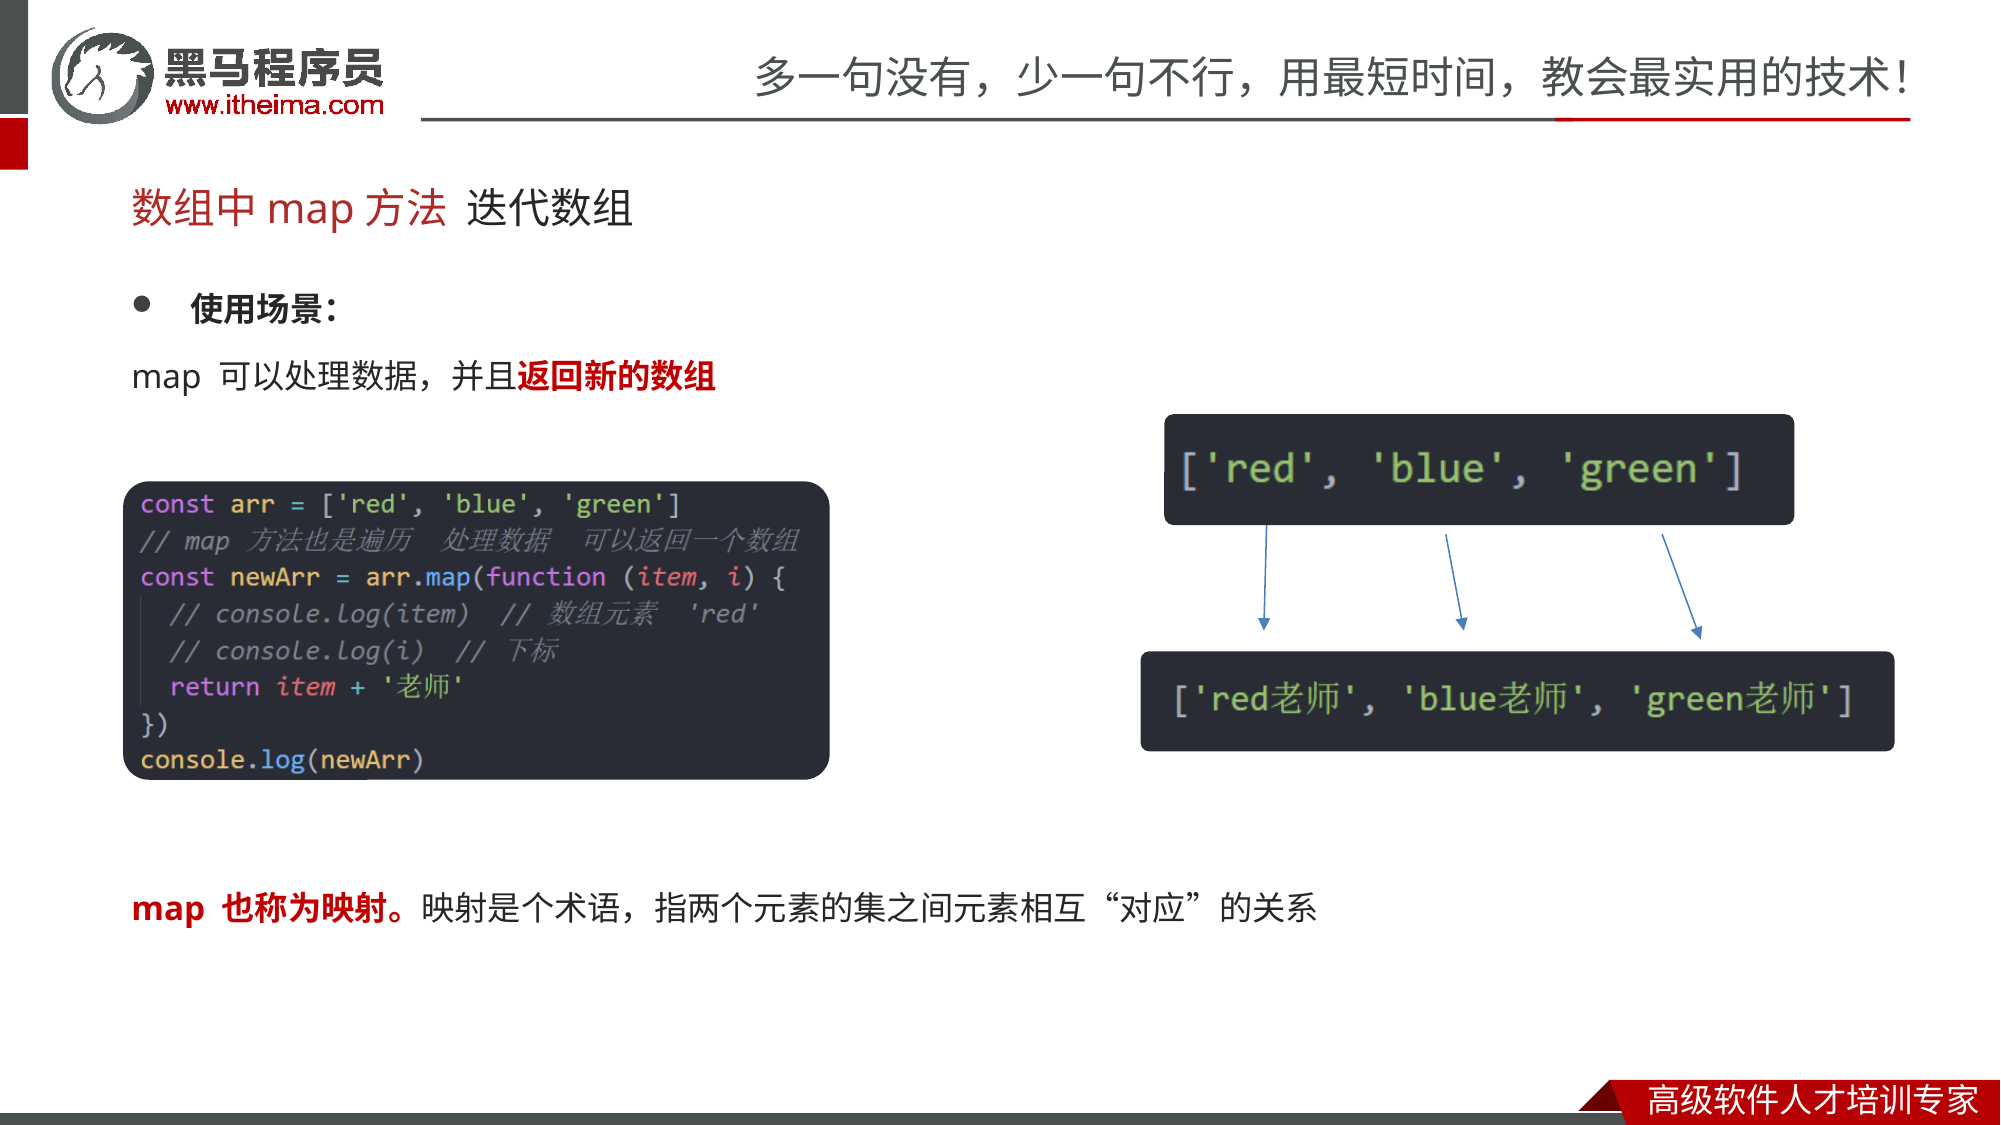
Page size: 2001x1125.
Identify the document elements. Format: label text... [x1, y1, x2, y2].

picture [1140, 651, 1895, 752]
picture [1164, 413, 1795, 526]
picture [122, 481, 830, 780]
picture [50, 26, 384, 125]
title 数组中map方法 迭代数组 [116, 164, 1880, 250]
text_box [1661, 533, 1701, 640]
list 使用场景： map 可以处理数据，并且返回新的数组 map 也称为映射。映射是个术语，指两个元素的集之间元素相互“对应”的关系 [116, 261, 1876, 1106]
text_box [1445, 533, 1465, 631]
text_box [1263, 524, 1267, 631]
